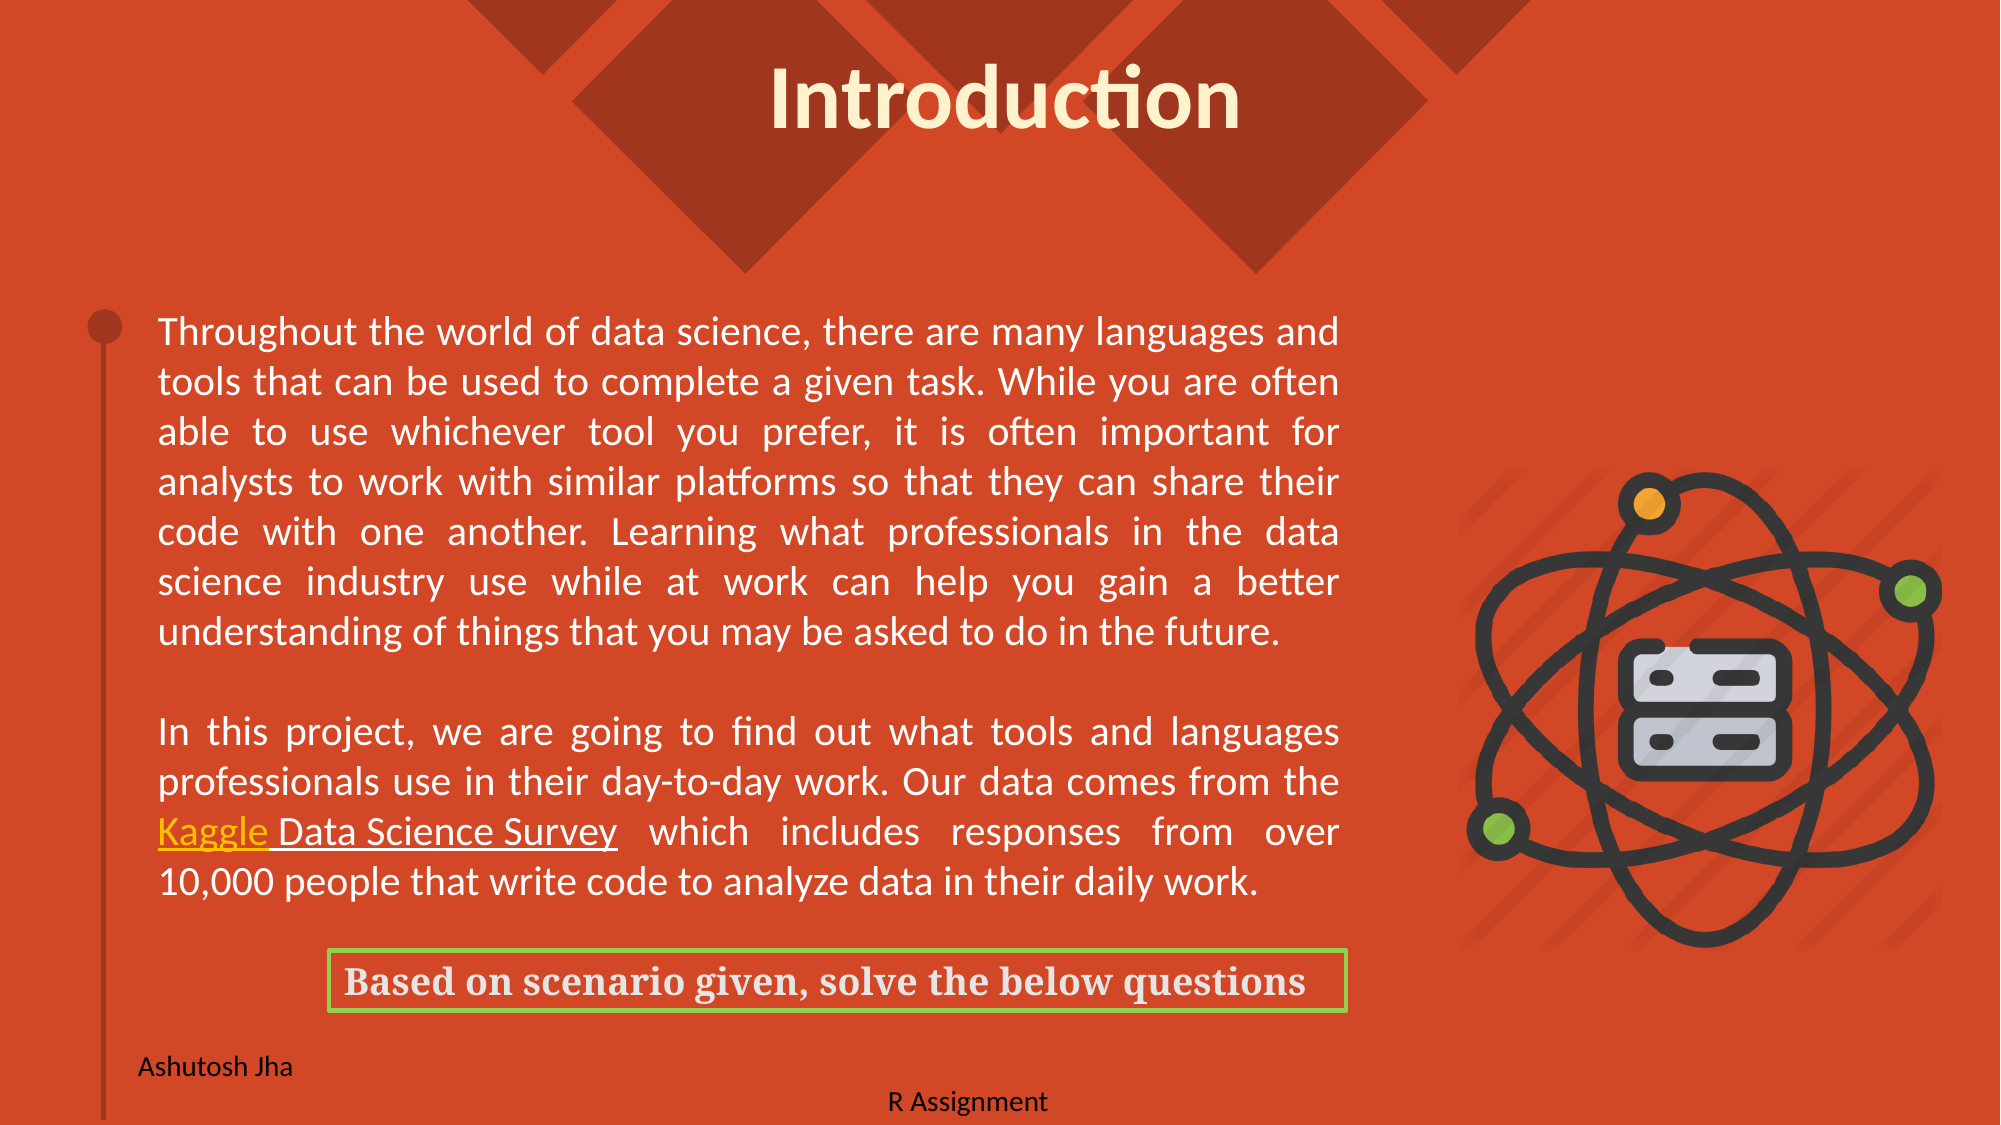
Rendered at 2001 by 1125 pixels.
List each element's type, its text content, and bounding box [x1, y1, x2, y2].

text_box Throughout the world of data science, there are many languages and tools that can be used to complete a given task. While you are often able to use whichever tool you prefer, it is often important for analysts to work with similar platforms so that they can share their code with one another. Learning what professionals in the data science industry use while at work can help you gain a better understanding of things that you may be asked to do in the future. In this project, we are going to find out what tools and languages professionals use in their day-to-day work. Our data comes from the Kaggle Data Science Survey which includes responses from over 10,000 people that write code to analyze data in their daily work. [142, 295, 1356, 912]
text_box Ashutosh Jha R Assignment [123, 1031, 1919, 1102]
text_box Based on scenario given, solve the below questions [328, 950, 1347, 1011]
title Introduction [40, 18, 1972, 179]
picture [1459, 467, 1942, 951]
